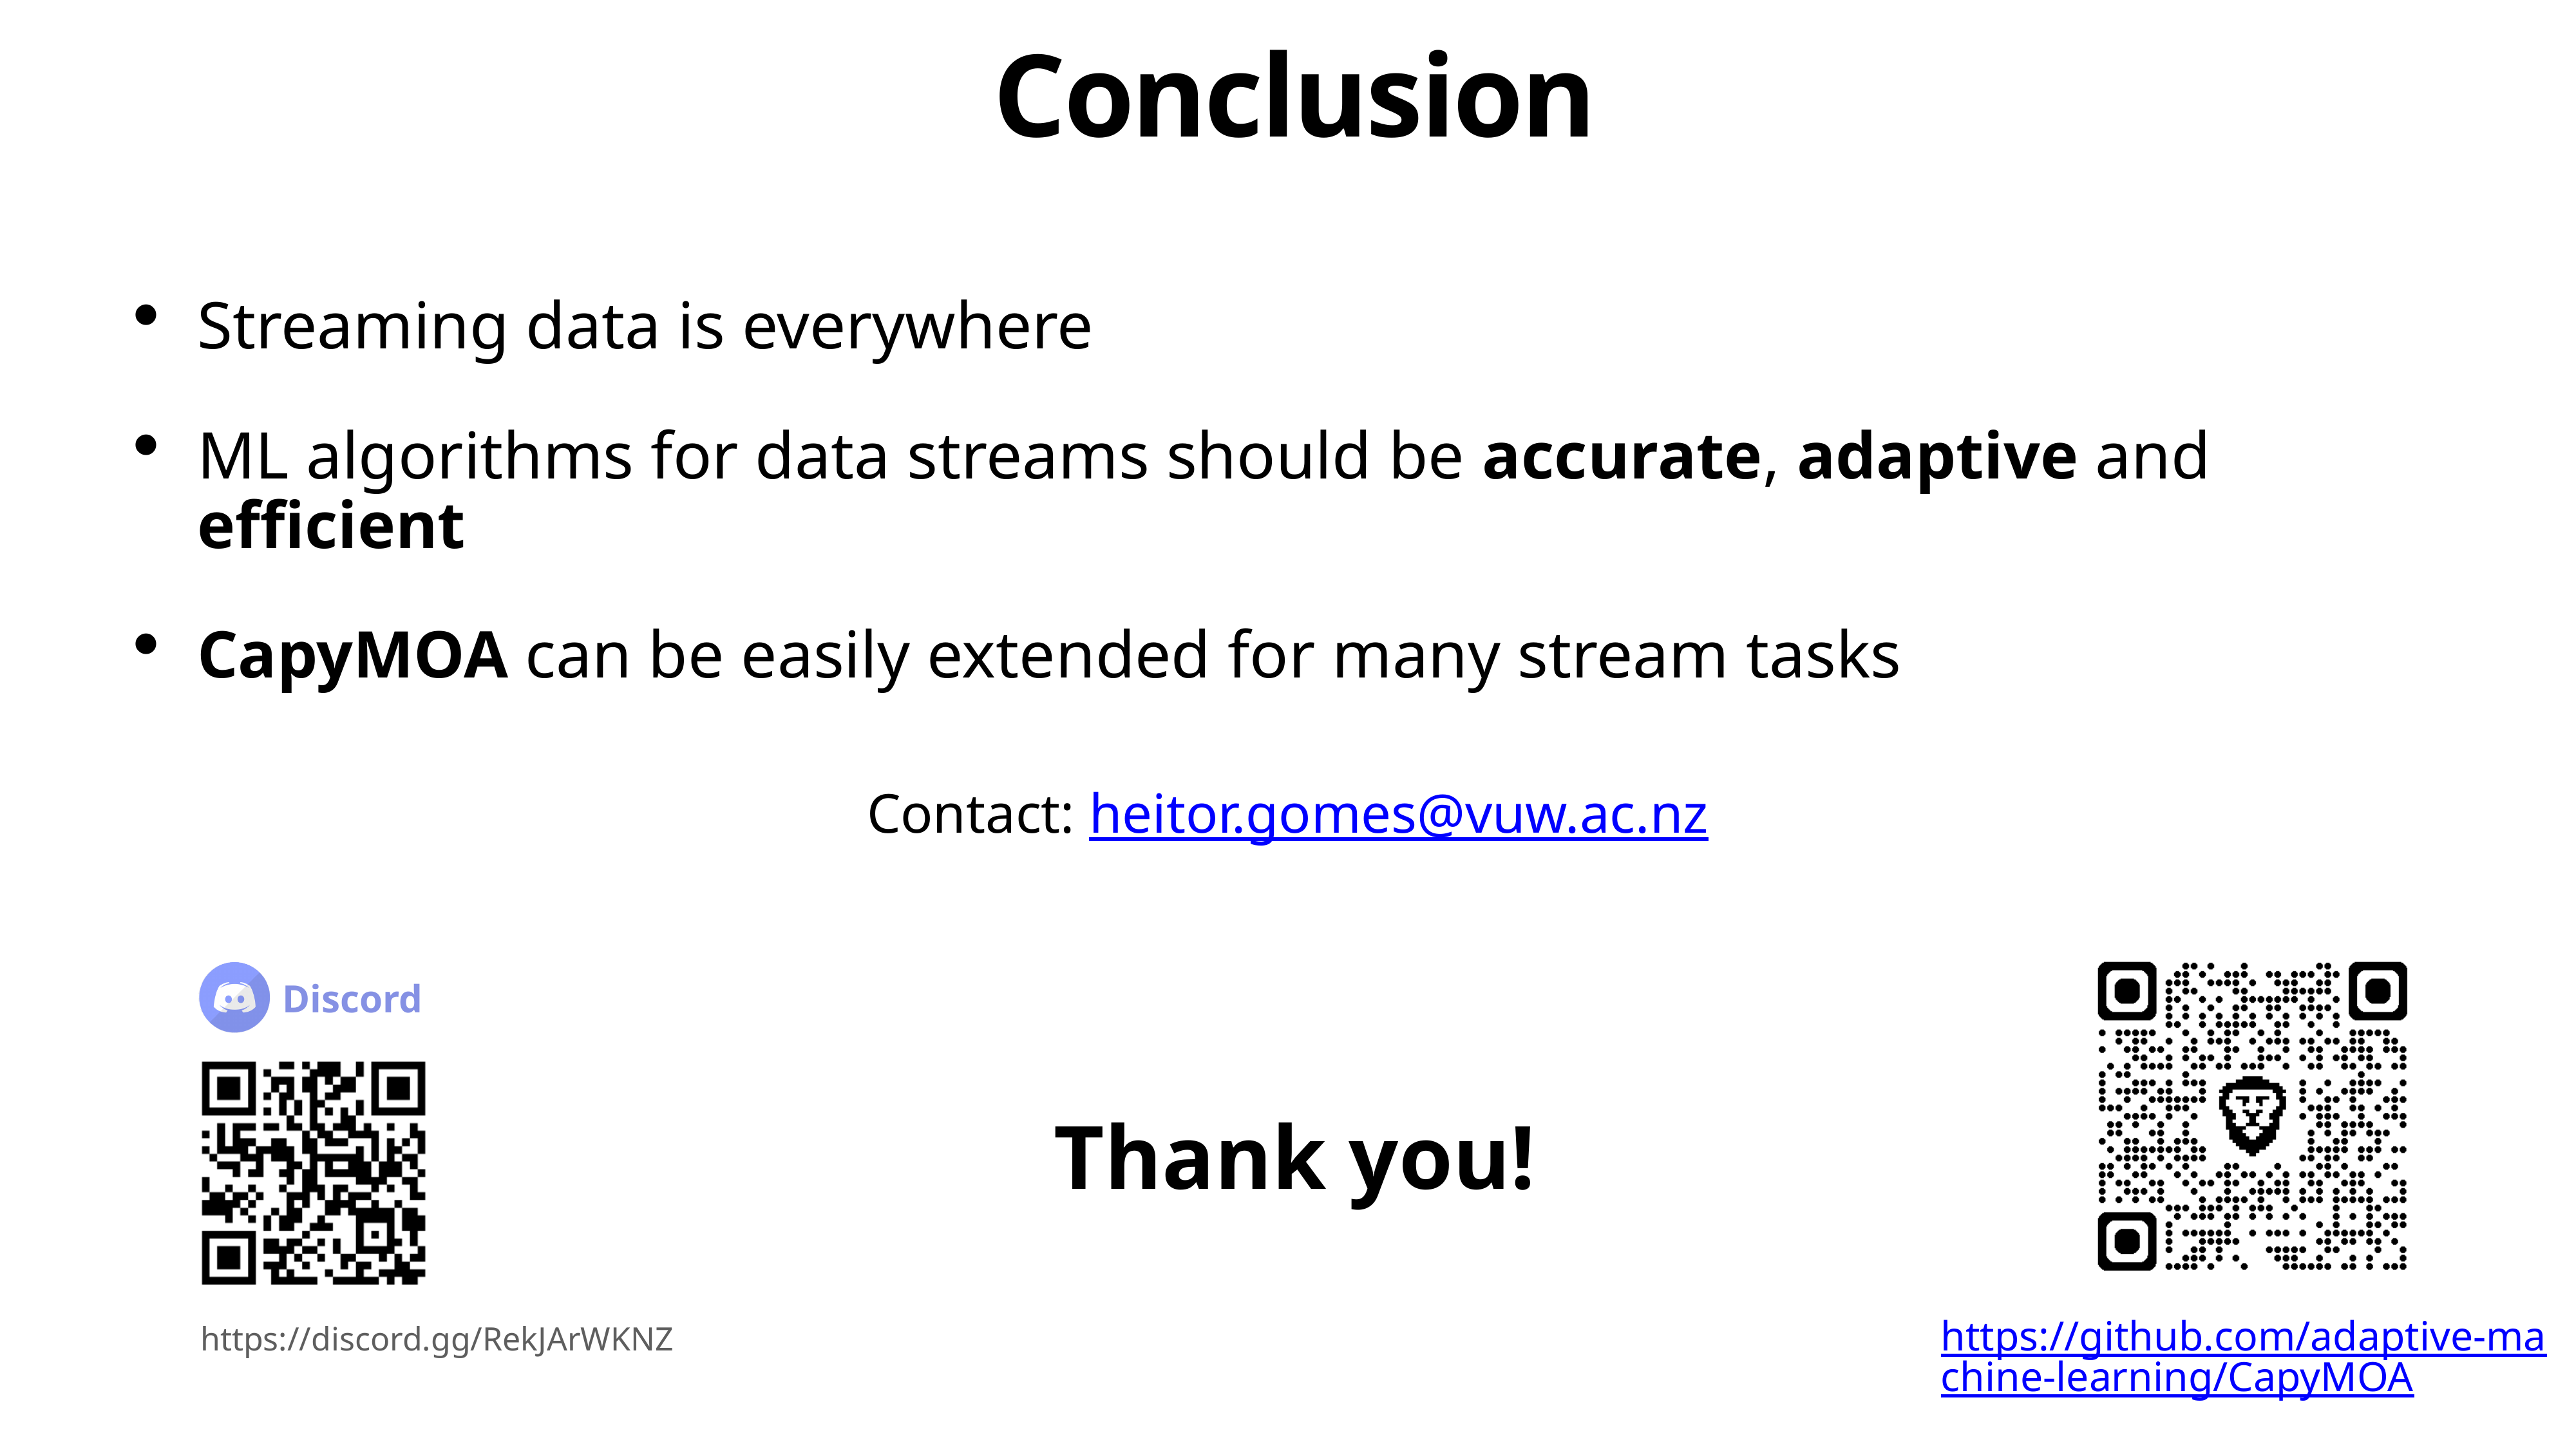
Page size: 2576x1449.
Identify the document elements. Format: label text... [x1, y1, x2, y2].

picture [2065, 957, 2441, 1276]
text_box https://discord.gg/RekJArWKNZ [194, 1313, 679, 1363]
title Conclusion [127, 44, 2463, 196]
picture [198, 961, 270, 1034]
picture [185, 1049, 441, 1298]
text_box Discord [277, 969, 428, 1026]
list Streaming data is everywhere ML algorithms for data streams should be accurate, adaptive and efficient CapyMOA can be easily extended for many stream tasks Contact: heitor.gomes@vuw.ac.nz [127, 287, 2449, 1321]
text_box Thank you! [639, 932, 1950, 1271]
text_box https://github.com/adaptive-machine-learning/CapyMOA [1935, 1305, 2570, 1371]
